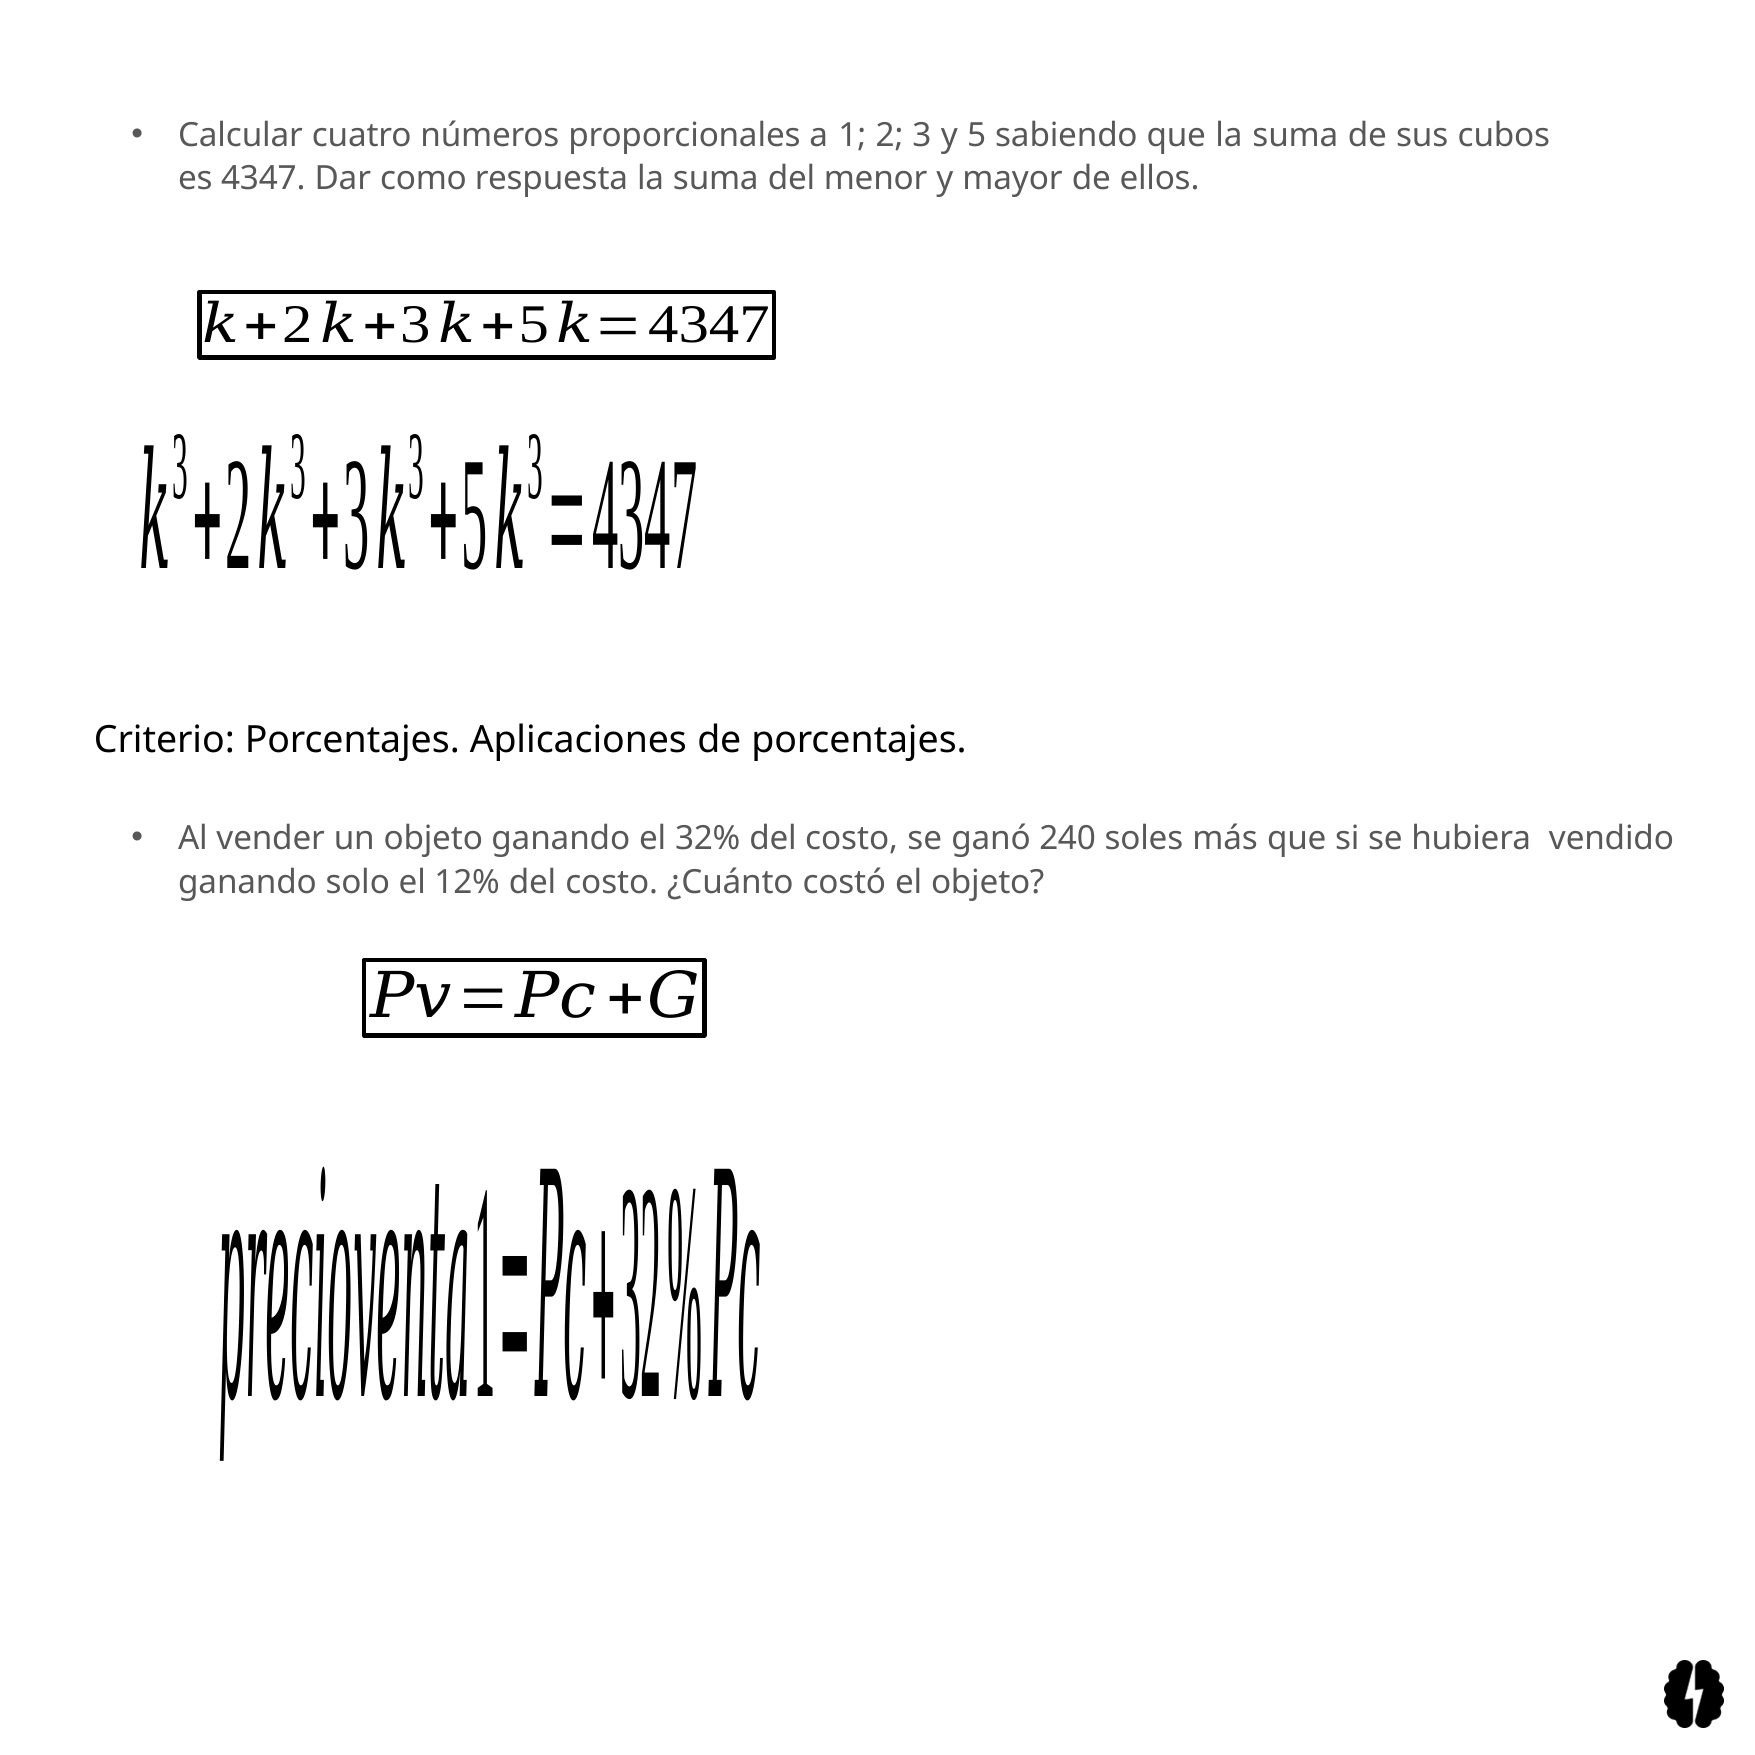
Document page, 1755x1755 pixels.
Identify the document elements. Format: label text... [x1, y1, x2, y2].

text_box Calcular cuatro números proporcionales a 1; 2; 3 y 5 sabiendo que la suma de sus cubos es 4347. Dar como respuesta la suma del menor y mayor de ellos. [77, 102, 1577, 294]
picture [1664, 1659, 1724, 1728]
text_box Criterio: Porcentajes. Aplicaciones de porcentajes. Al vender un objeto ganando el 32% del costo, se ganó 240 soles más que si se hubiera vendido ganando solo el 12% del costo. ¿Cuánto costó el objeto? [77, 707, 1690, 908]
